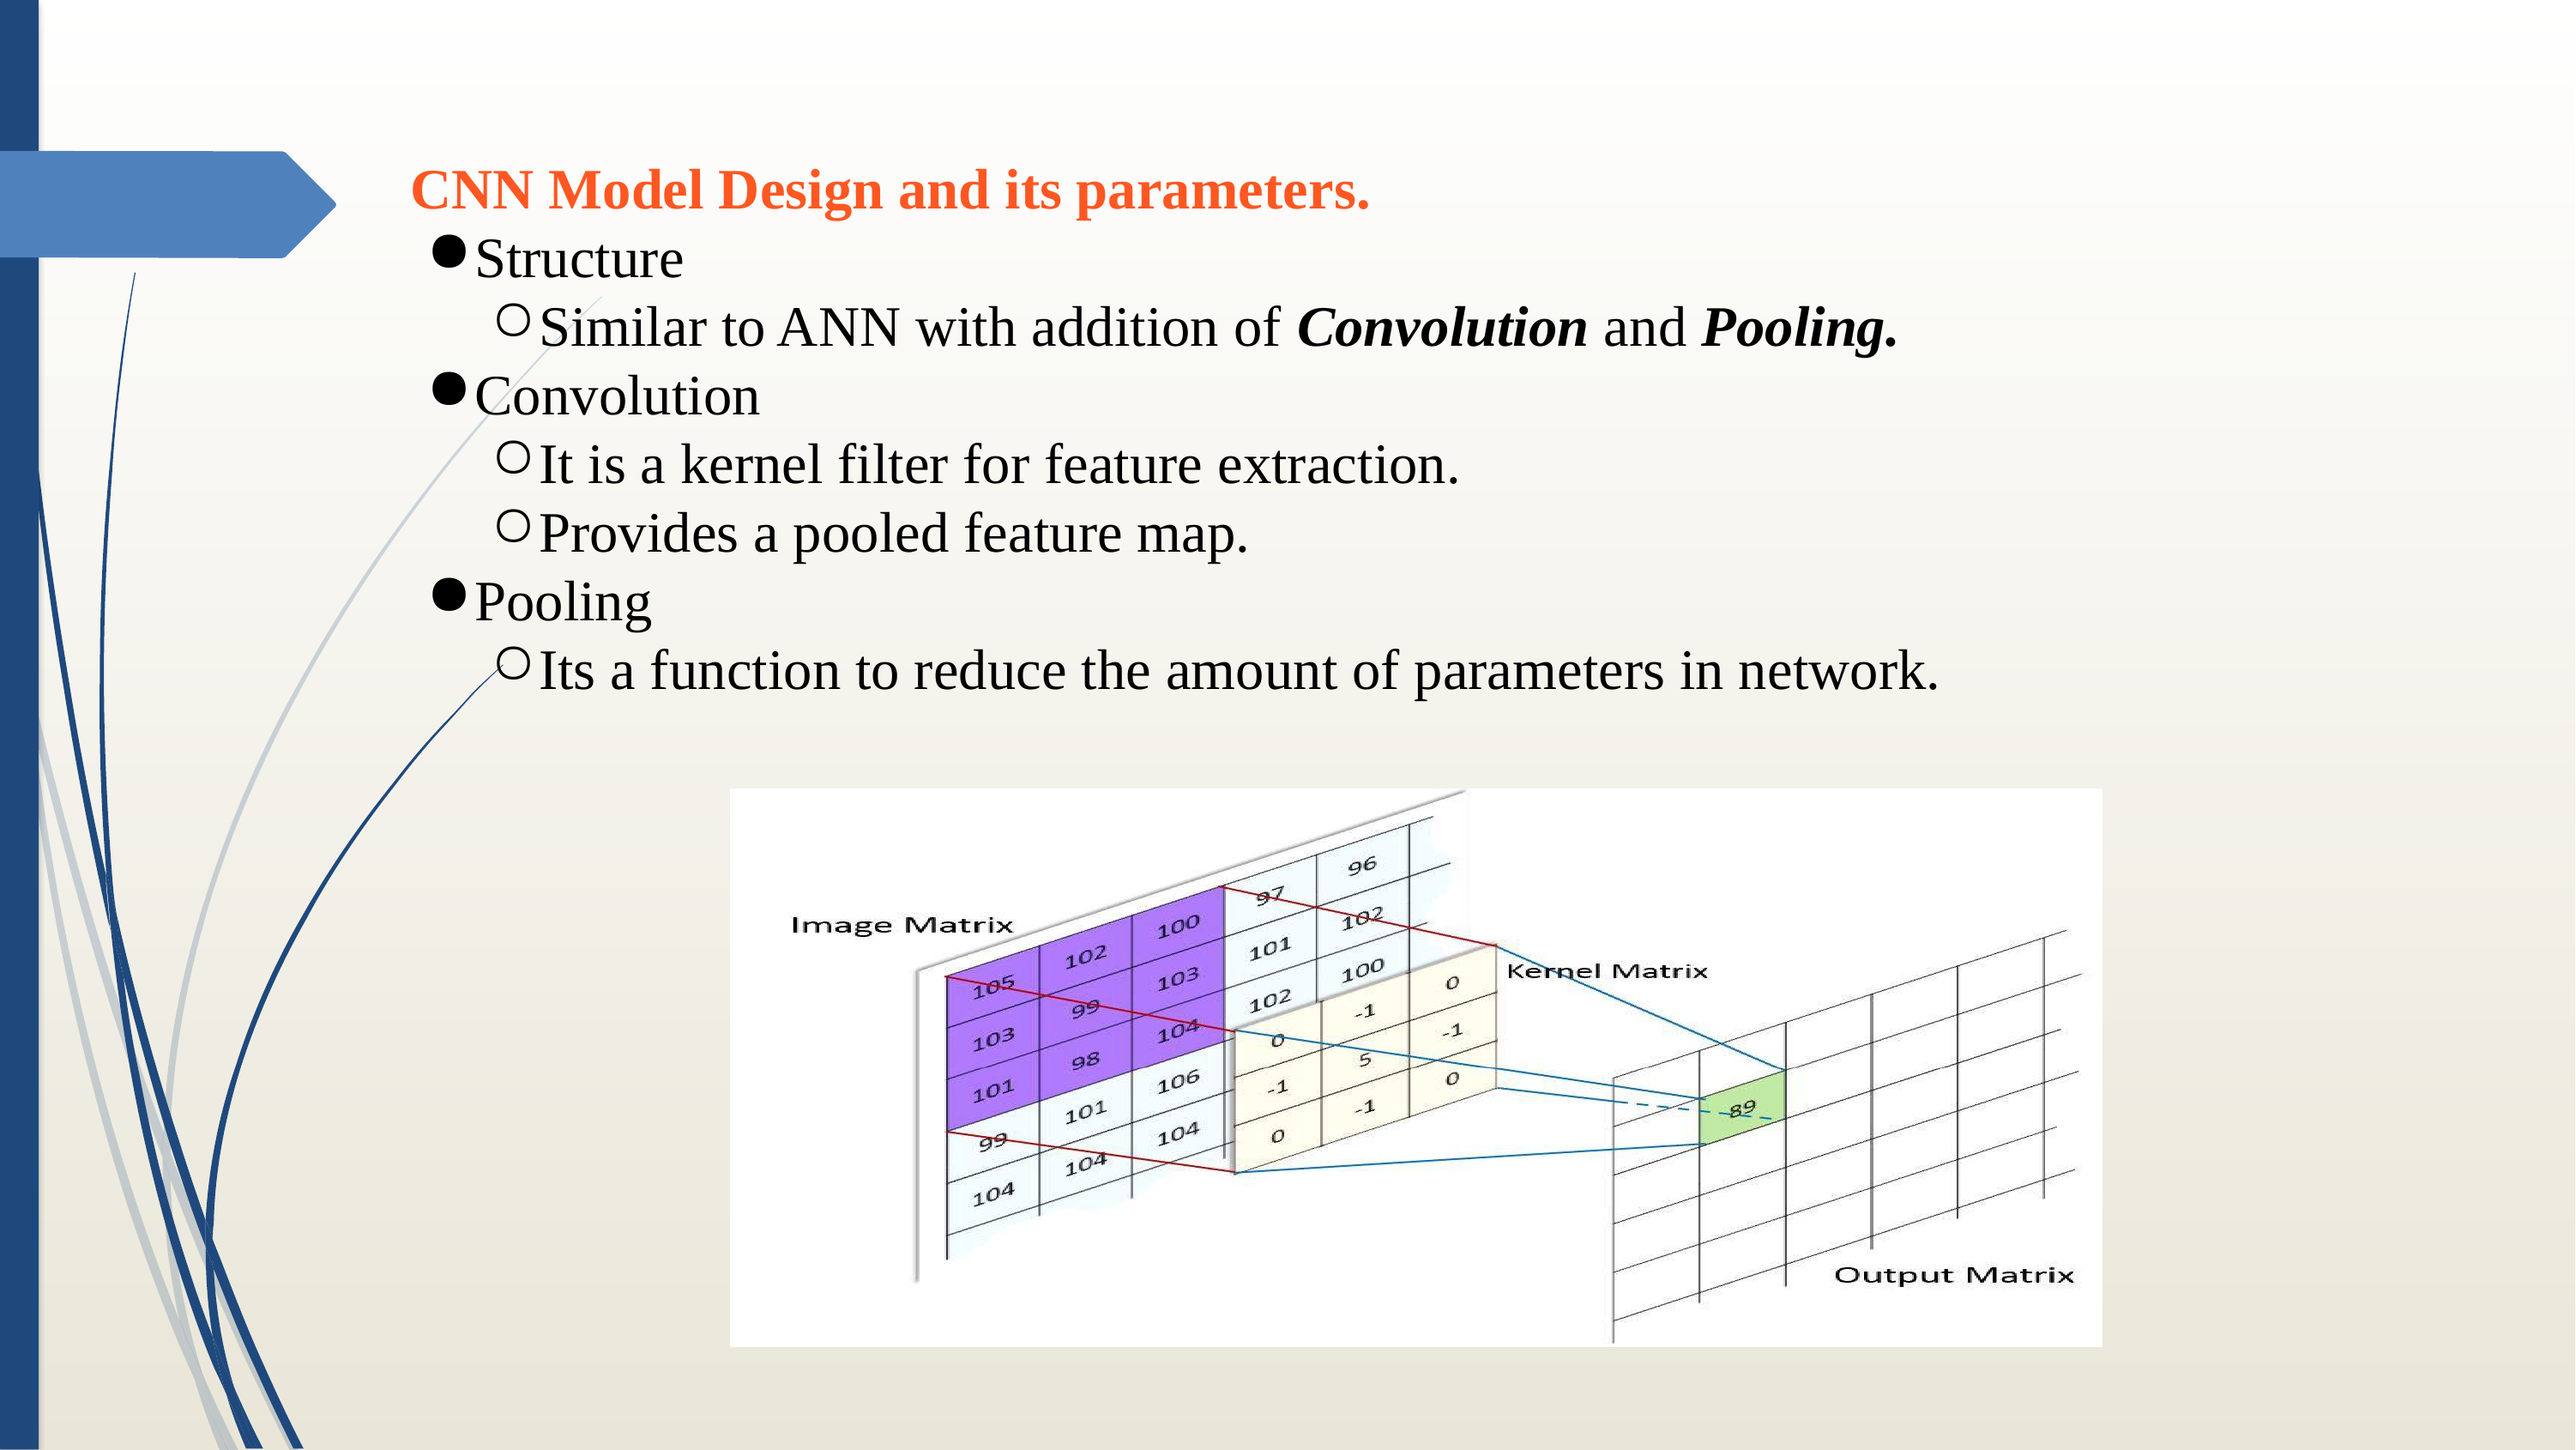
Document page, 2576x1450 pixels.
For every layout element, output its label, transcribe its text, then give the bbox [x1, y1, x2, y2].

picture [729, 788, 2103, 1348]
text_box CNN Model Design and its parameters. Structure Similar to ANN with addition of Convolution and Pooling. Convolution It is a kernel filter for feature extraction. Provides a pooled feature map. Pooling Its a function to reduce the amount of parameters in network. [397, 145, 2221, 746]
